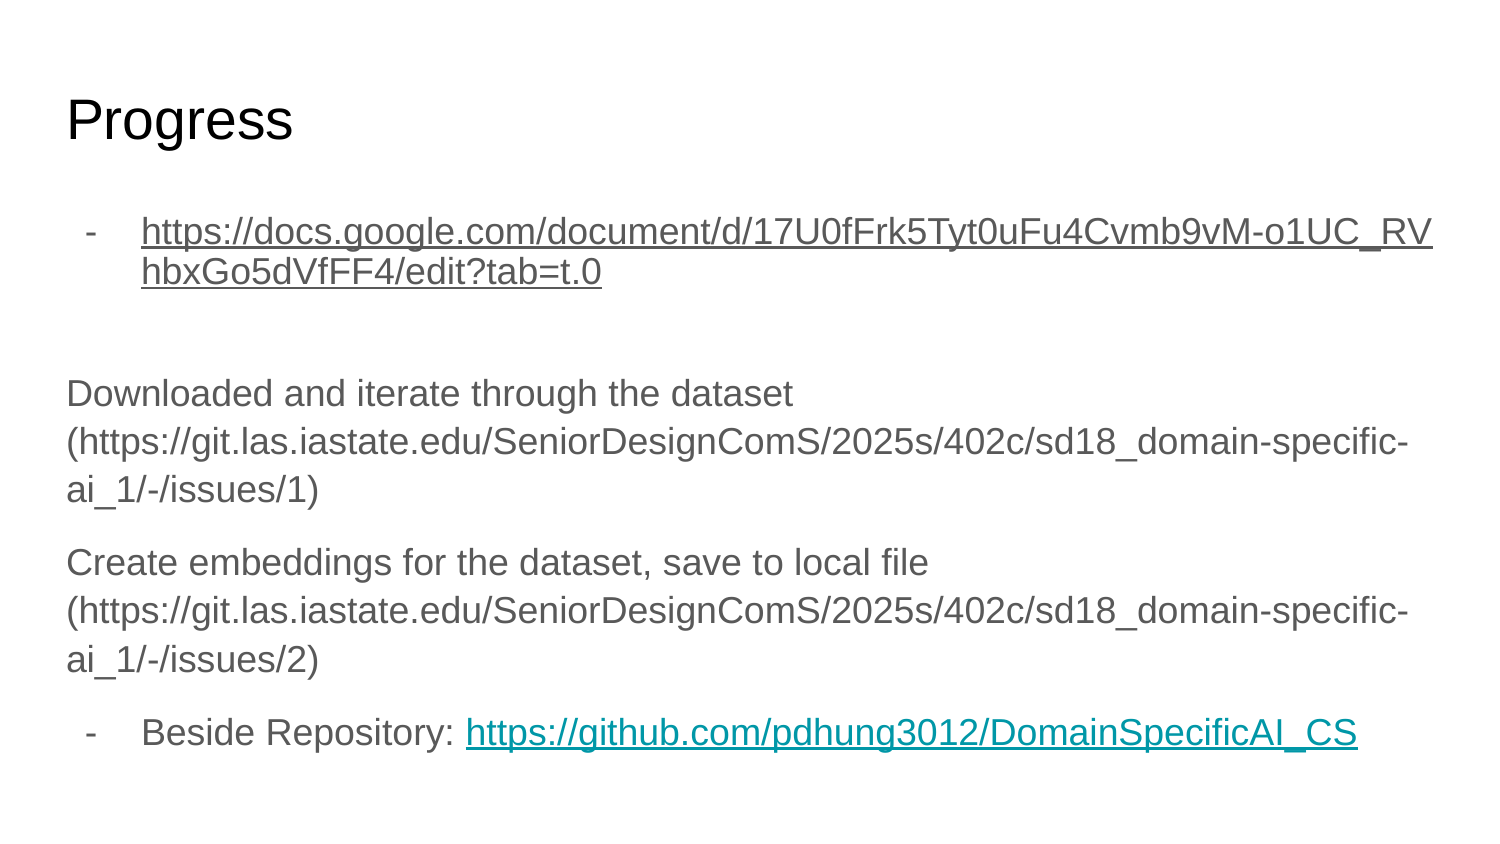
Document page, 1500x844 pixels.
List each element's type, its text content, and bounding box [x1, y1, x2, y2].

list https://docs.google.com/document/d/17U0fFrk5Tyt0uFu4Cvmb9vM-o1UC_RVhbxGo5dVfFF4/edit?tab=t.0 Downloaded and iterate through the dataset (https://git.las.iastate.edu/SeniorDesignComS/2025s/402c/sd18_domain-specific-ai_1/-/issues/1) Create embeddings for the dataset, save to local file (https://git.las.iastate.edu/SeniorDesignComS/2025s/402c/sd18_domain-specific-ai_1/-/issues/2) Beside Repository: https://github.com/pdhung3012/DomainSpecificAI_CS [51, 189, 1449, 750]
title Progress [51, 72, 1449, 167]
